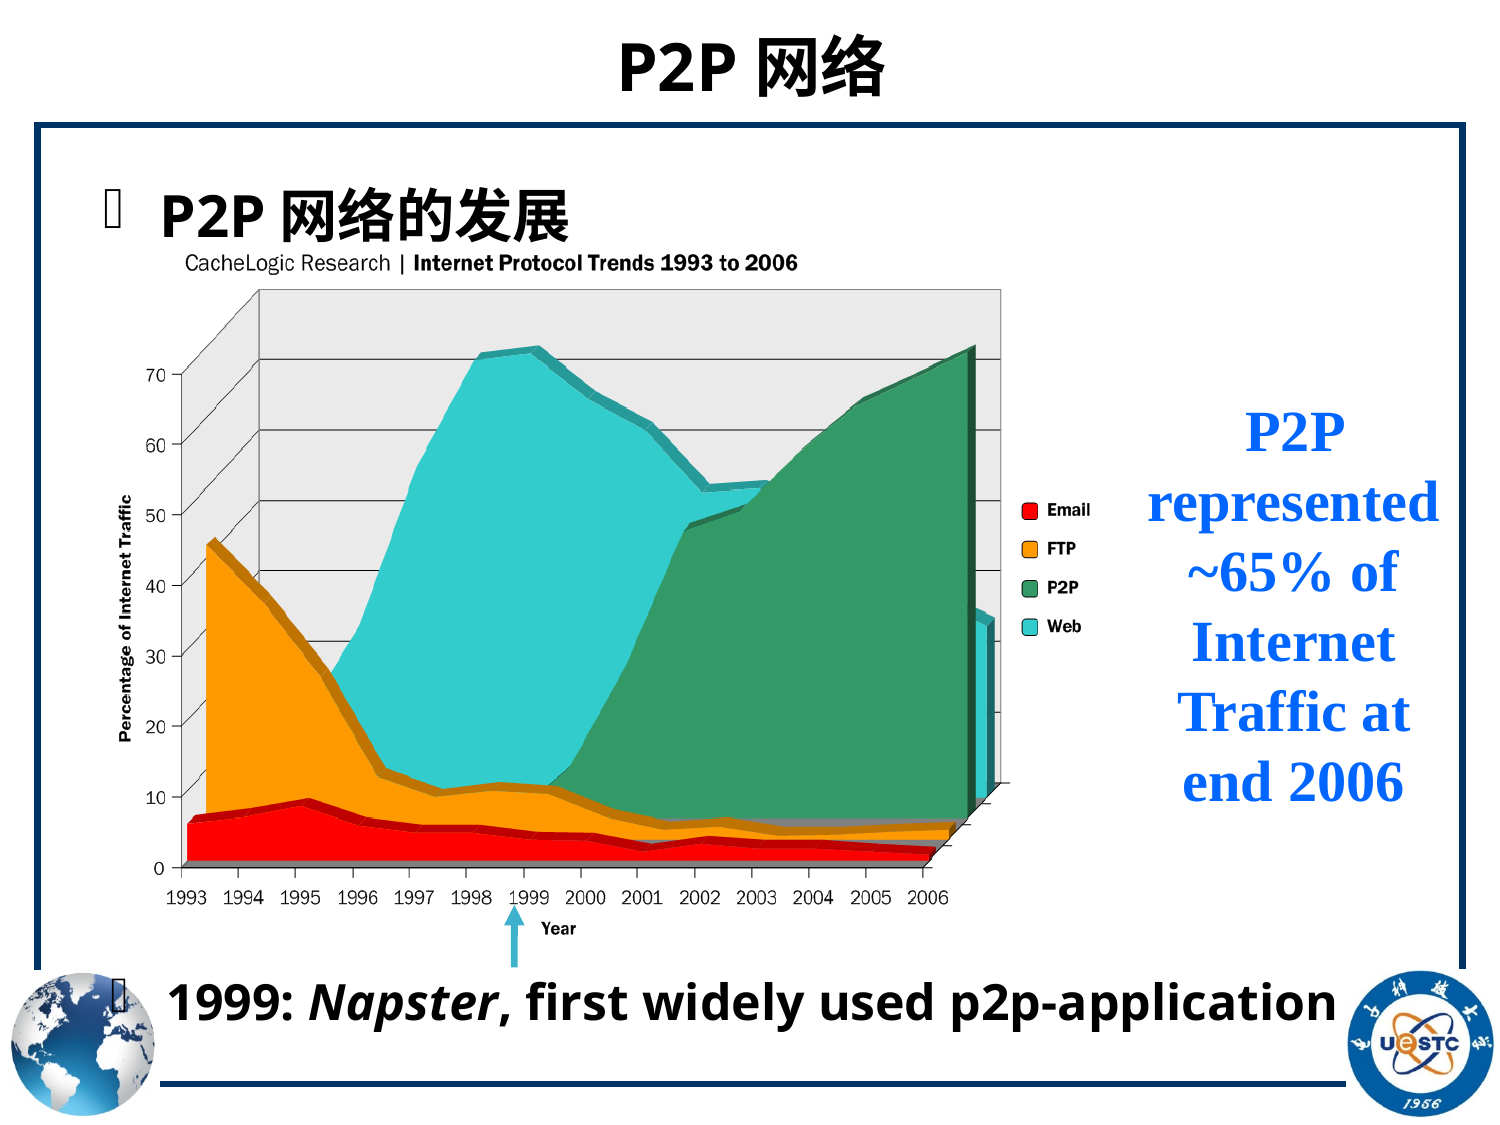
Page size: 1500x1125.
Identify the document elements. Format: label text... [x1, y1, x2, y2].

text_box P2P represented ~65% of Internet Traffic at end 2006 [1116, 385, 1472, 820]
picture [1346, 969, 1495, 1118]
picture [0, 970, 160, 1118]
picture [111, 244, 1091, 941]
text_box 1999: Napster, first widely used p2p-application [110, 940, 1472, 1091]
title P2P网络 [41, 19, 1463, 112]
text_box P2P网络的发展 [88, 137, 1439, 1036]
